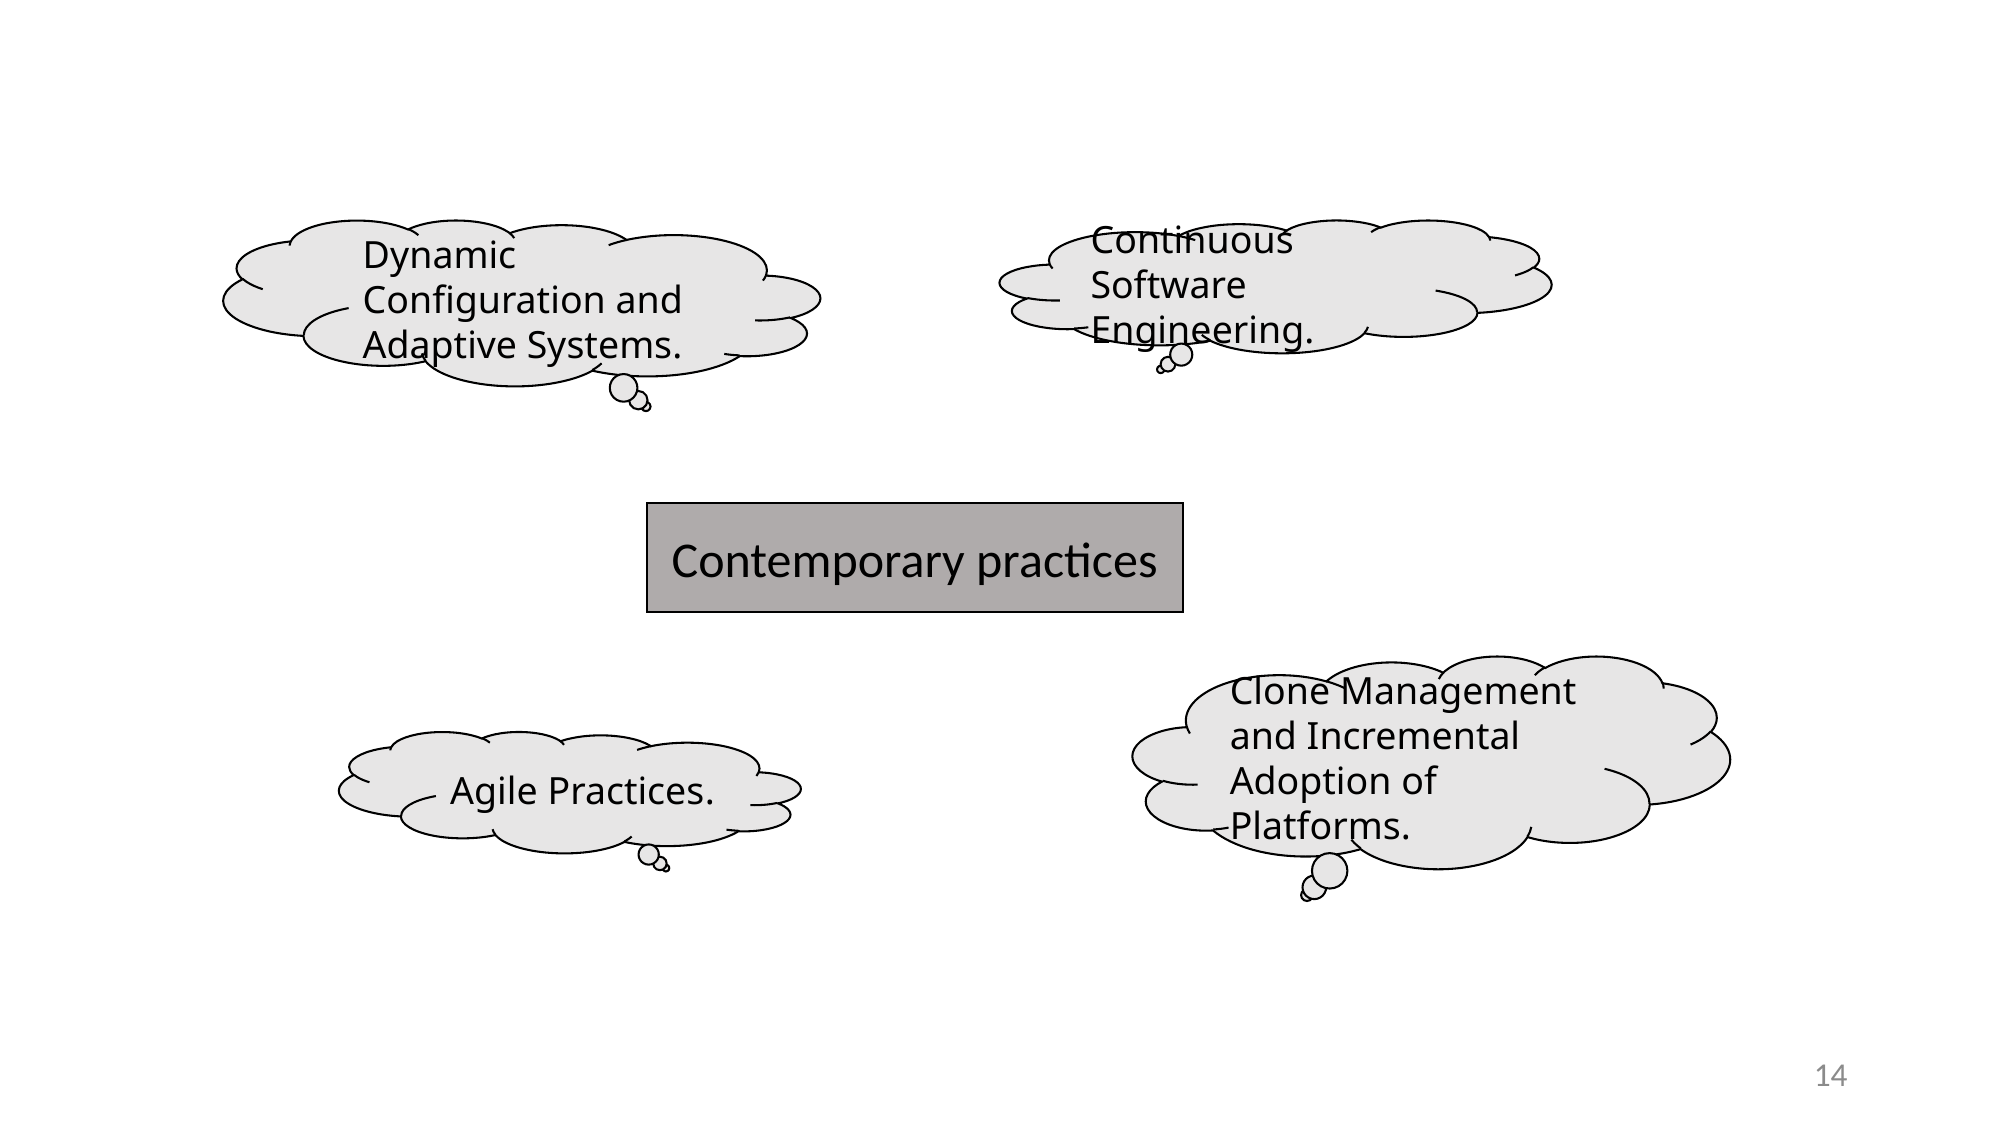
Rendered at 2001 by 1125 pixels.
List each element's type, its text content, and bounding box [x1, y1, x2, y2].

text_box Continuous Software Engineering. [998, 219, 1553, 375]
slide_number 14 [1412, 1042, 1863, 1103]
text_box Agile Practices. [337, 730, 802, 873]
text_box Dynamic Configuration and Adaptive Systems. [222, 219, 822, 413]
text_box Contemporary practices [646, 502, 1184, 613]
text_box Clone Management and Incremental Adoption of Platforms. [1131, 655, 1732, 903]
